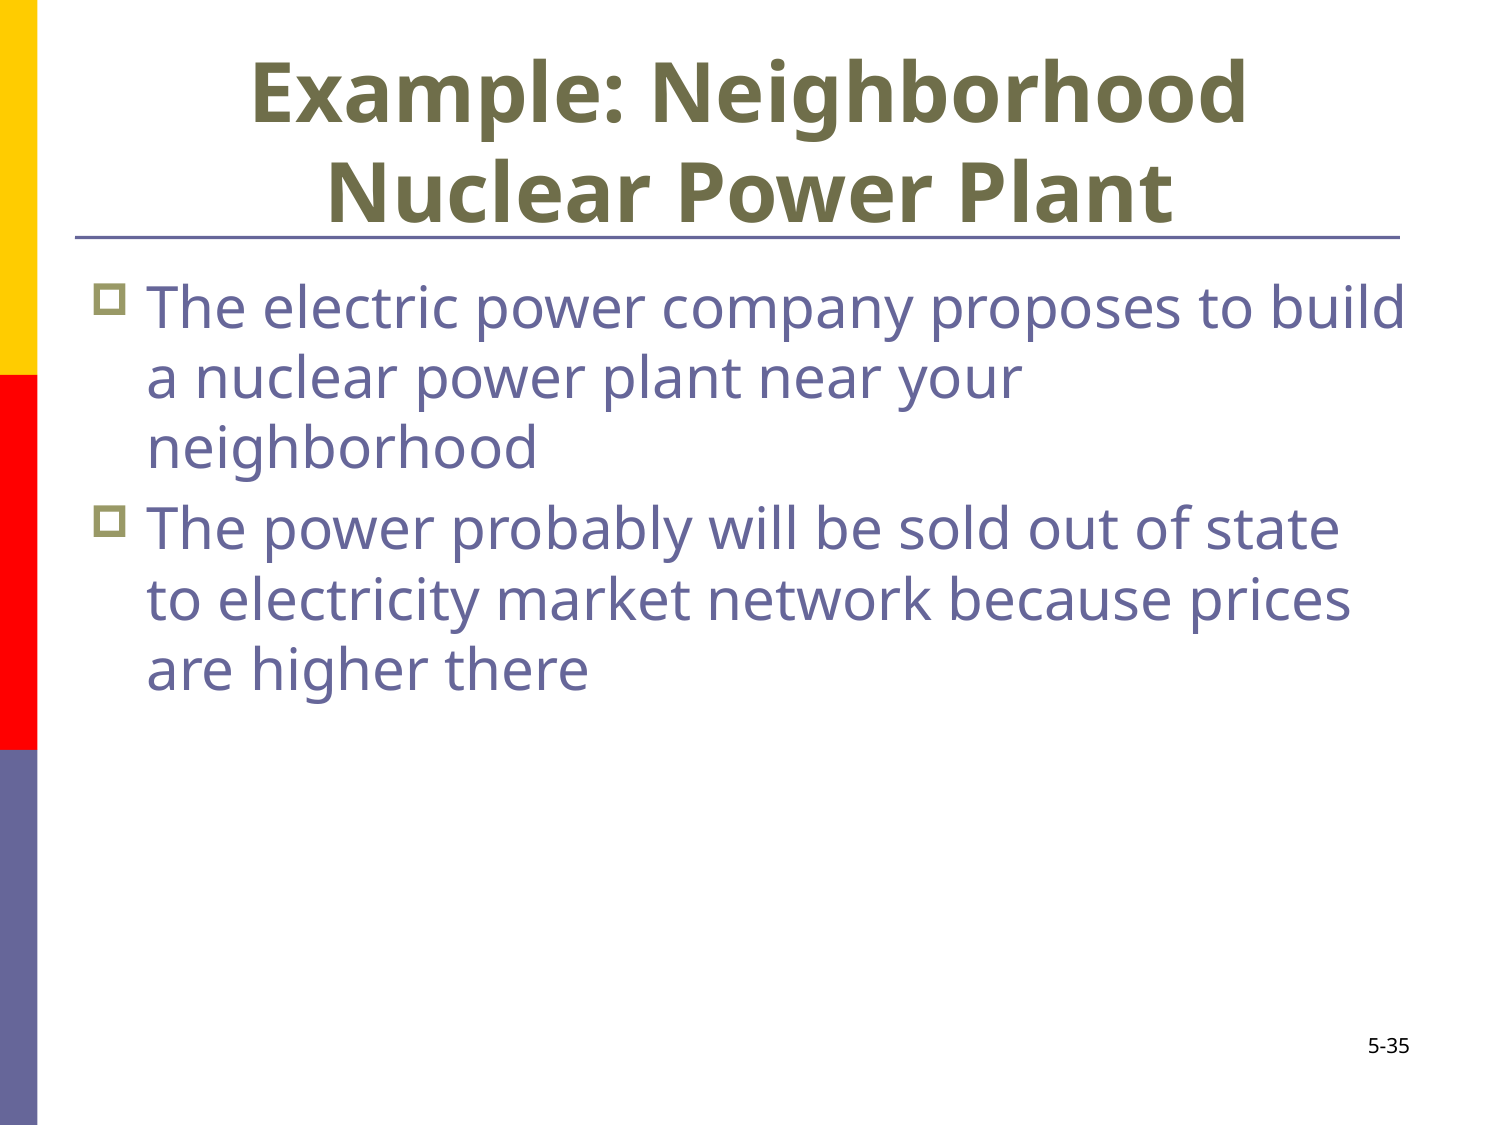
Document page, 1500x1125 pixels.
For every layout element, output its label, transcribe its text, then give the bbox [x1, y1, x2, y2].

list The electric power company proposes to build a nuclear power plant near your neighborhood The power probably will be sold out of state to electricity market network because prices are higher there [75, 262, 1425, 1006]
slide_number 5-35 [1074, 1025, 1425, 1100]
title Example: Neighborhood Nuclear Power Plant [75, 45, 1425, 233]
